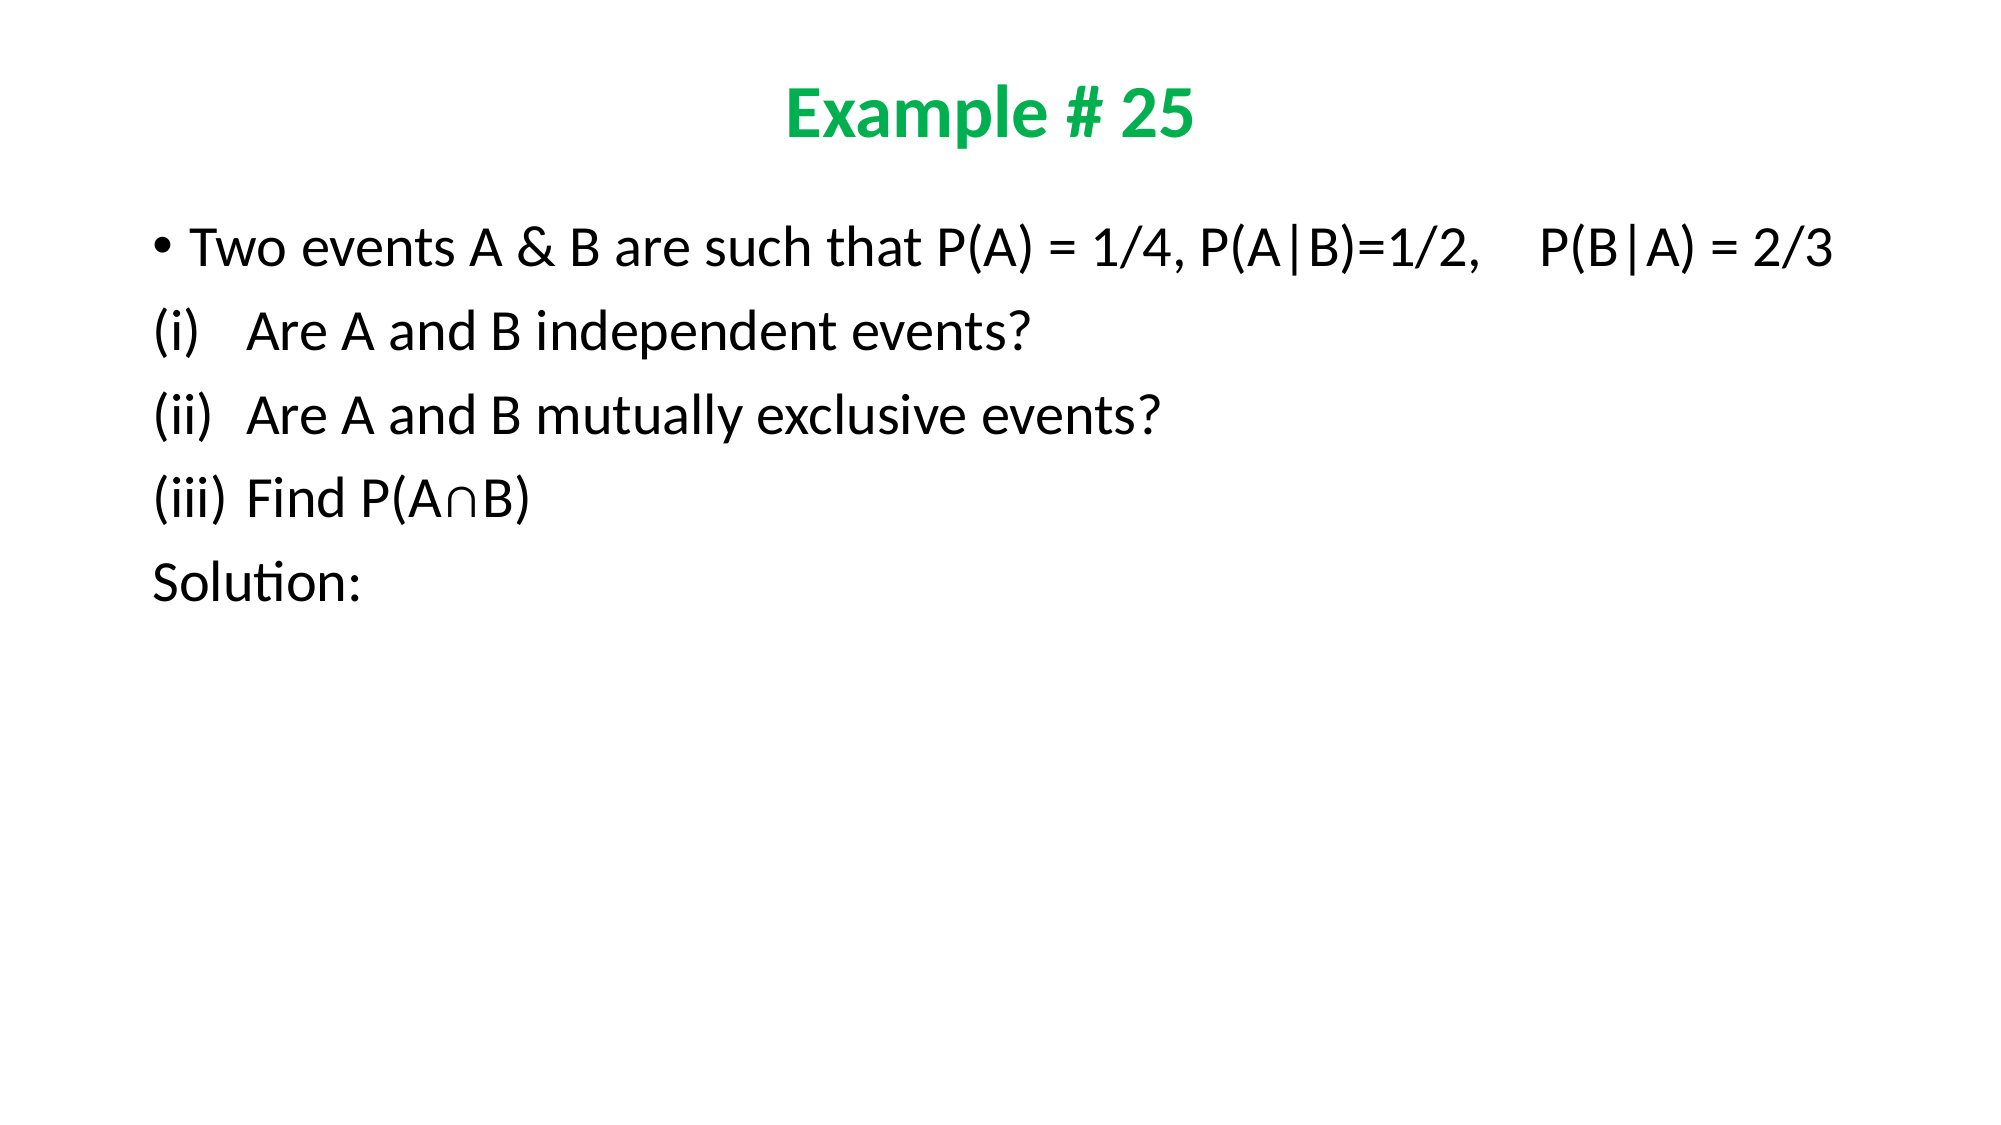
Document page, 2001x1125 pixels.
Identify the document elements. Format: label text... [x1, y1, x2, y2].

title Example # 25 [137, 59, 1863, 168]
list Two events A & B are such that P(A) = 1/4, P(A|B)=1/2, P(B|A) = 2/3 Are A and B independent events? Are A and B mutually exclusive events? Find P(A∩B) Solution: [137, 208, 1863, 1014]
